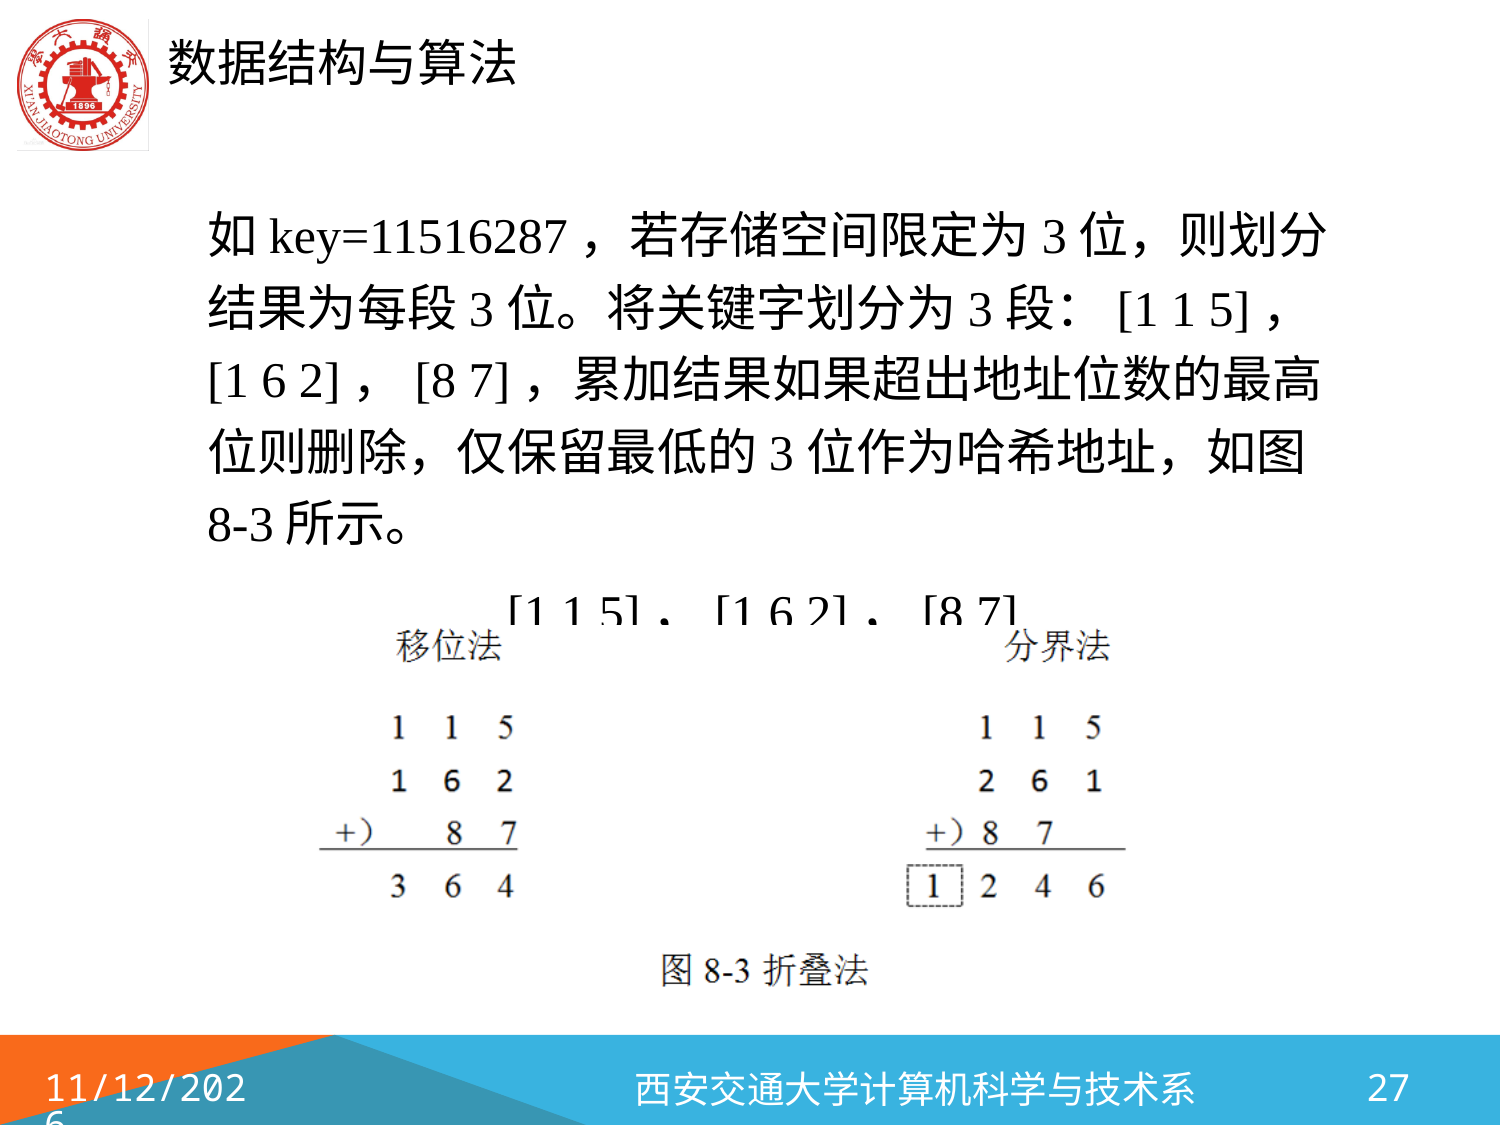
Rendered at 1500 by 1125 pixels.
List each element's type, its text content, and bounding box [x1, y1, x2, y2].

list 如key=11516287，若存储空间限定为3位，则划分结果为每段3位。将关键字划分为3段：[1 1 5]，[1 6 2]，[8 7]，累加结果如果超出地址位数的最高位则删除，仅保留最低的3位作为哈希地址，如图8-3所示。 [1 1 5]，[1 6 2]，[8 7] [135, 184, 1370, 855]
picture [265, 624, 1172, 1008]
picture [17, 19, 149, 151]
